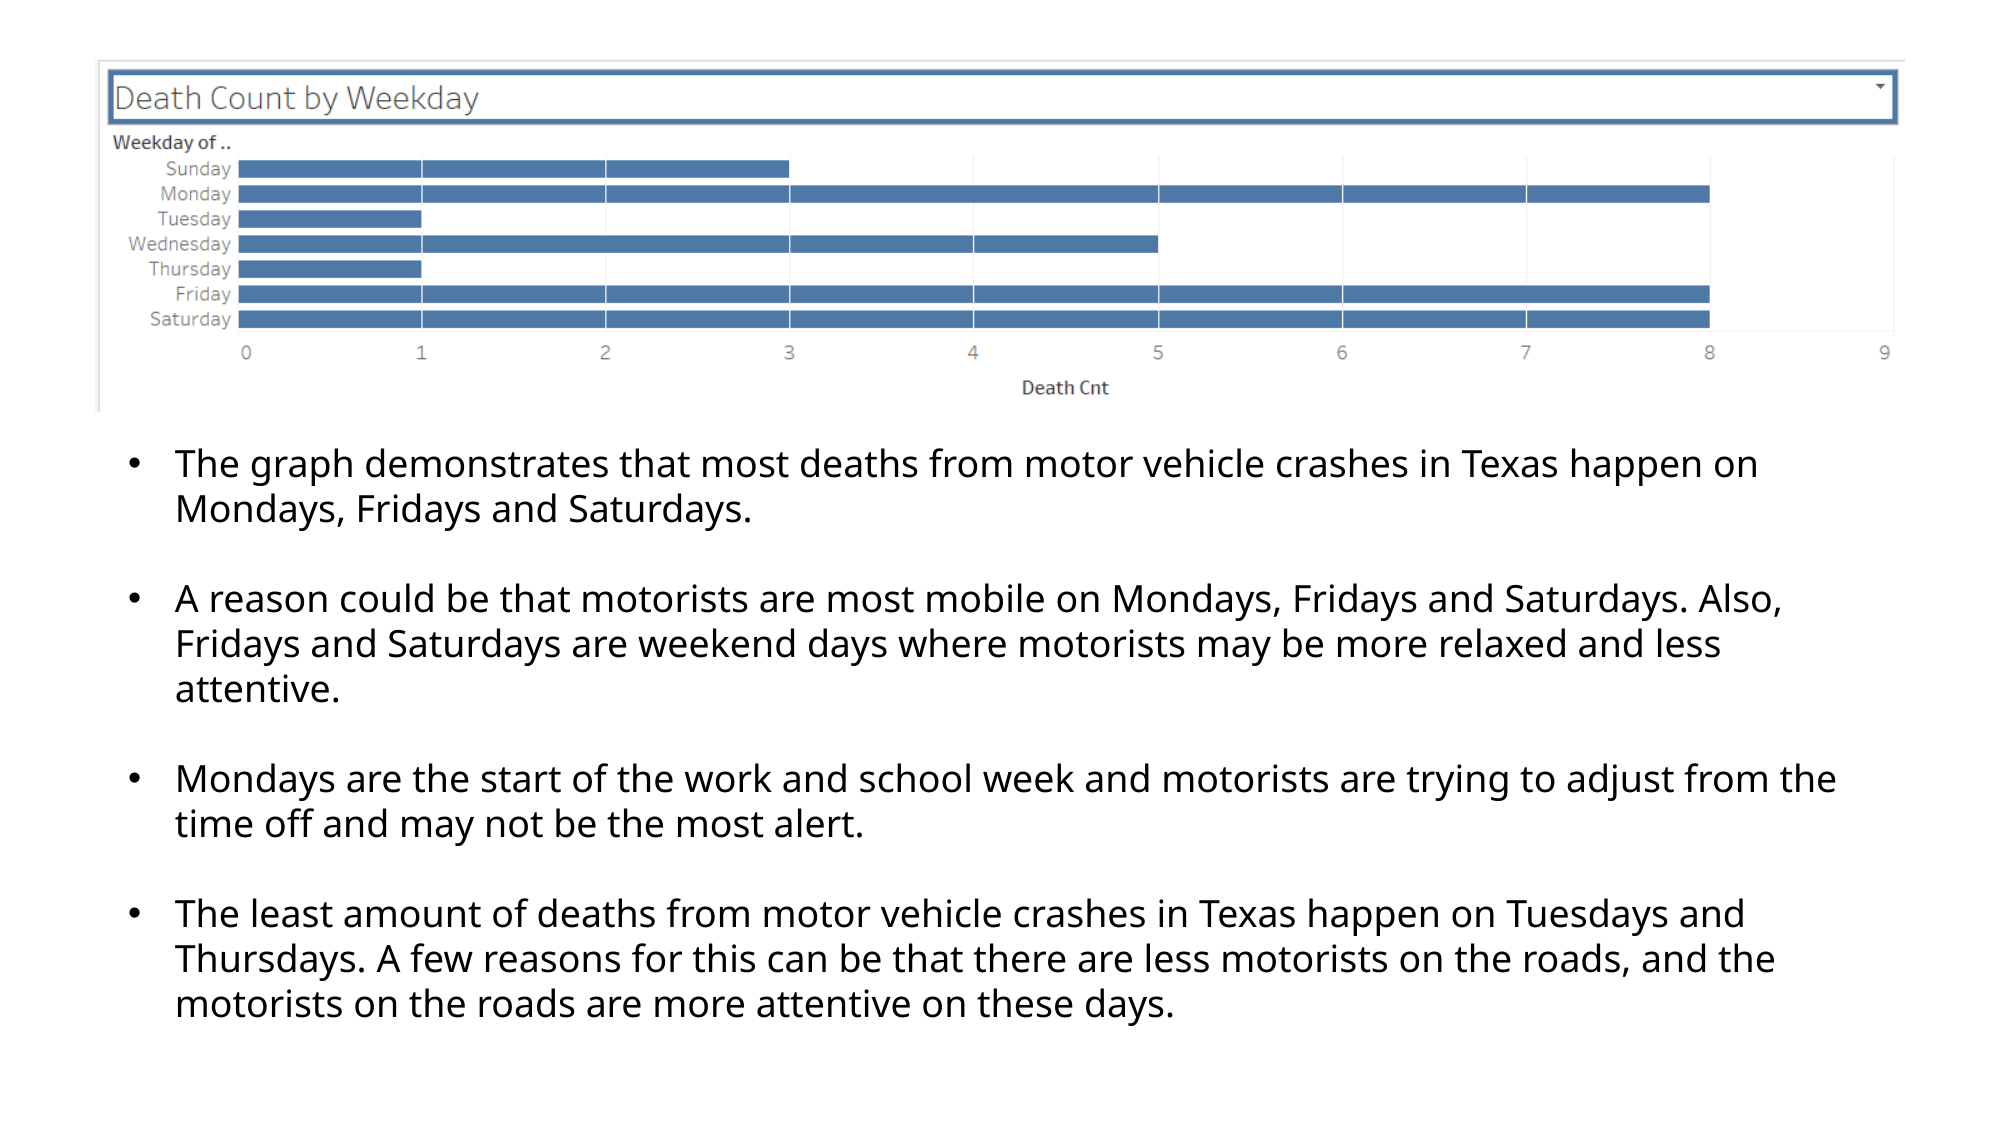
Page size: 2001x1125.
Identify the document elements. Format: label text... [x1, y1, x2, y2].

text_box The graph demonstrates that most deaths from motor vehicle crashes in Texas happen on Mondays, Fridays and Saturdays. A reason could be that motorists are most mobile on Mondays, Fridays and Saturdays. Also, Fridays and Saturdays are weekend days where motorists may be more relaxed and less attentive. Mondays are the start of the work and school week and motorists are trying to adjust from the time off and may not be the most alert. The least amount of deaths from motor vehicle crashes in Texas happen on Tuesdays and Thursdays. A few reasons for this can be that there are less motorists on the roads, and the motorists on the roads are more attentive on these days. [113, 432, 1887, 1033]
picture [95, 59, 1905, 412]
